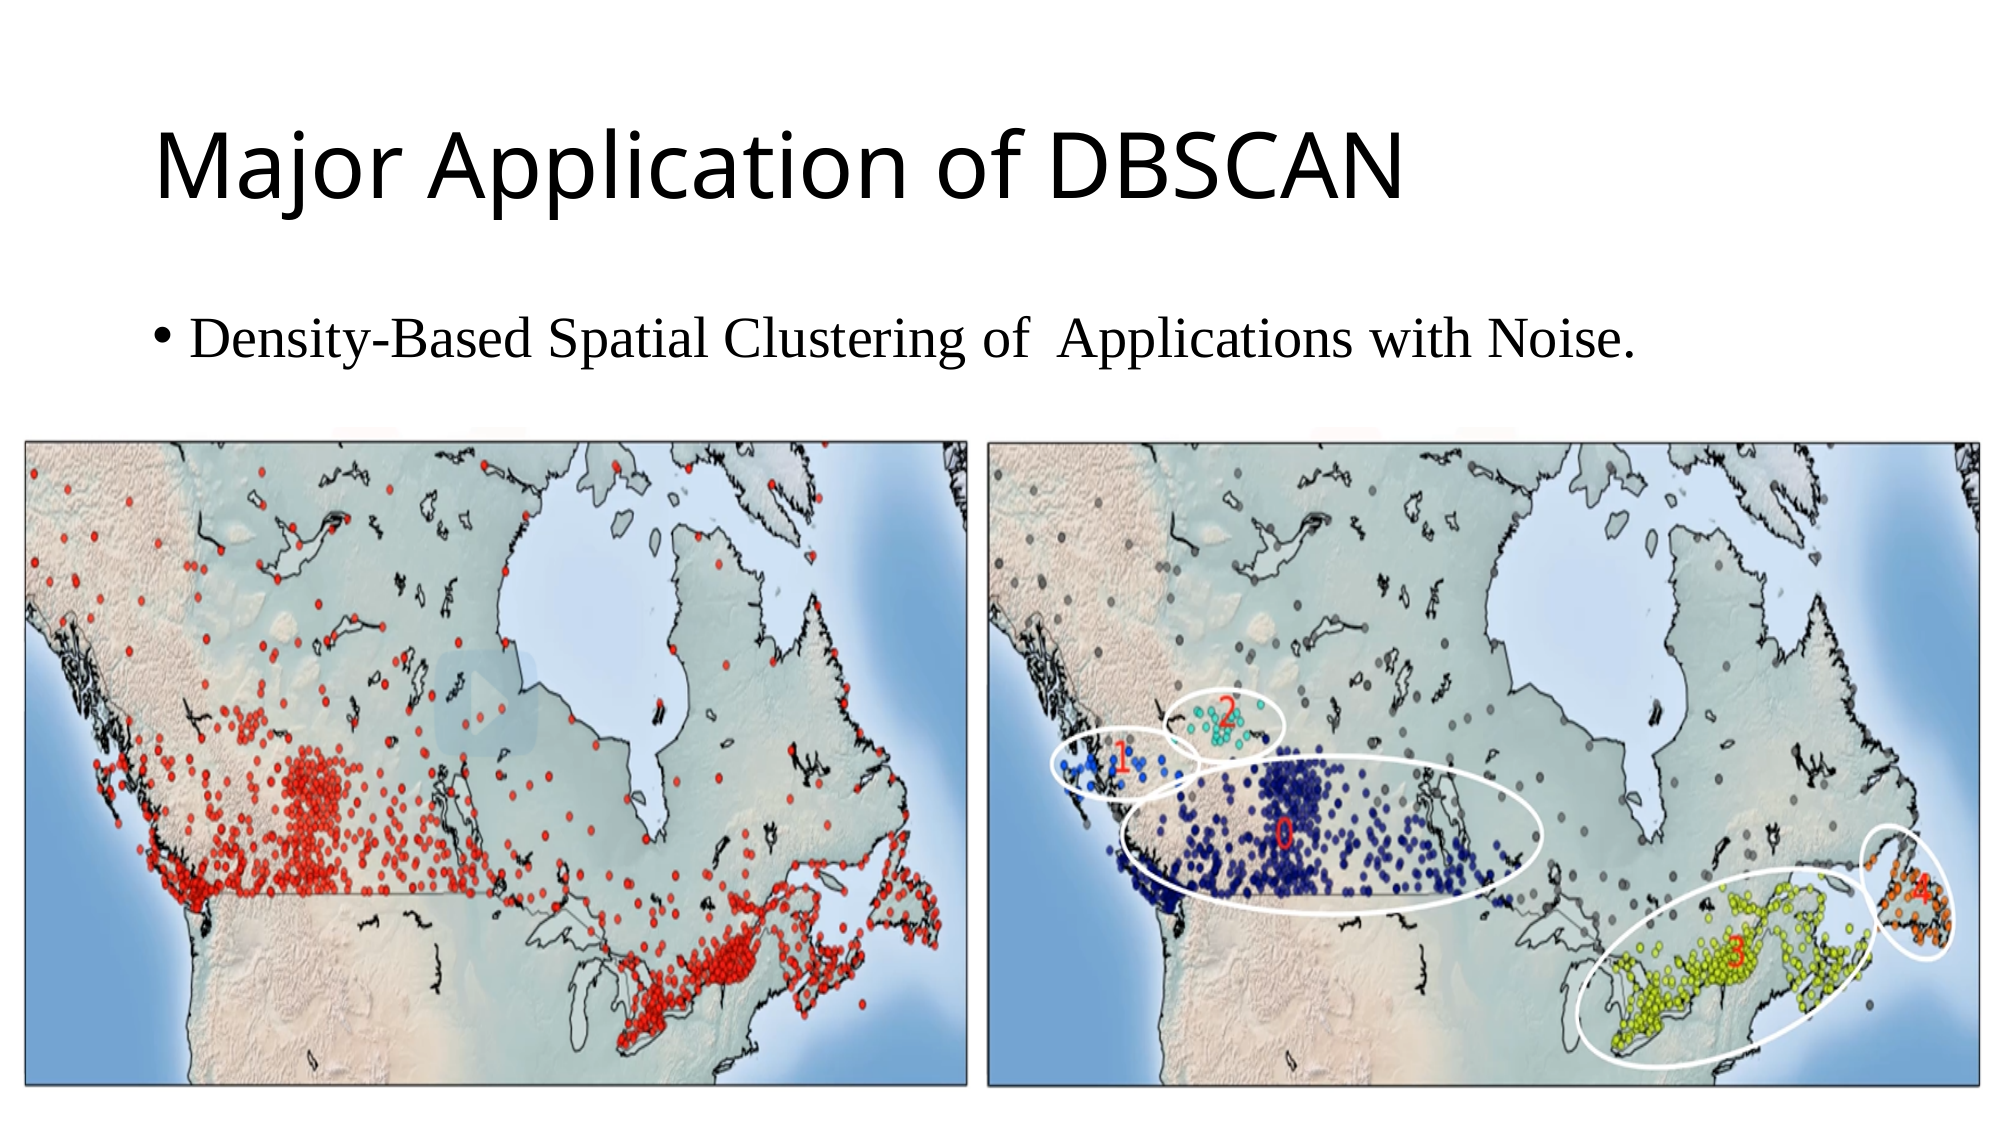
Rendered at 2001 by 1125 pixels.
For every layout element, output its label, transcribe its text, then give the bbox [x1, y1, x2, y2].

list Density-Based Spatial Clustering of Applications with Noise. [137, 299, 1863, 426]
picture [13, 426, 1987, 1096]
title Major Application of DBSCAN [137, 59, 1863, 278]
